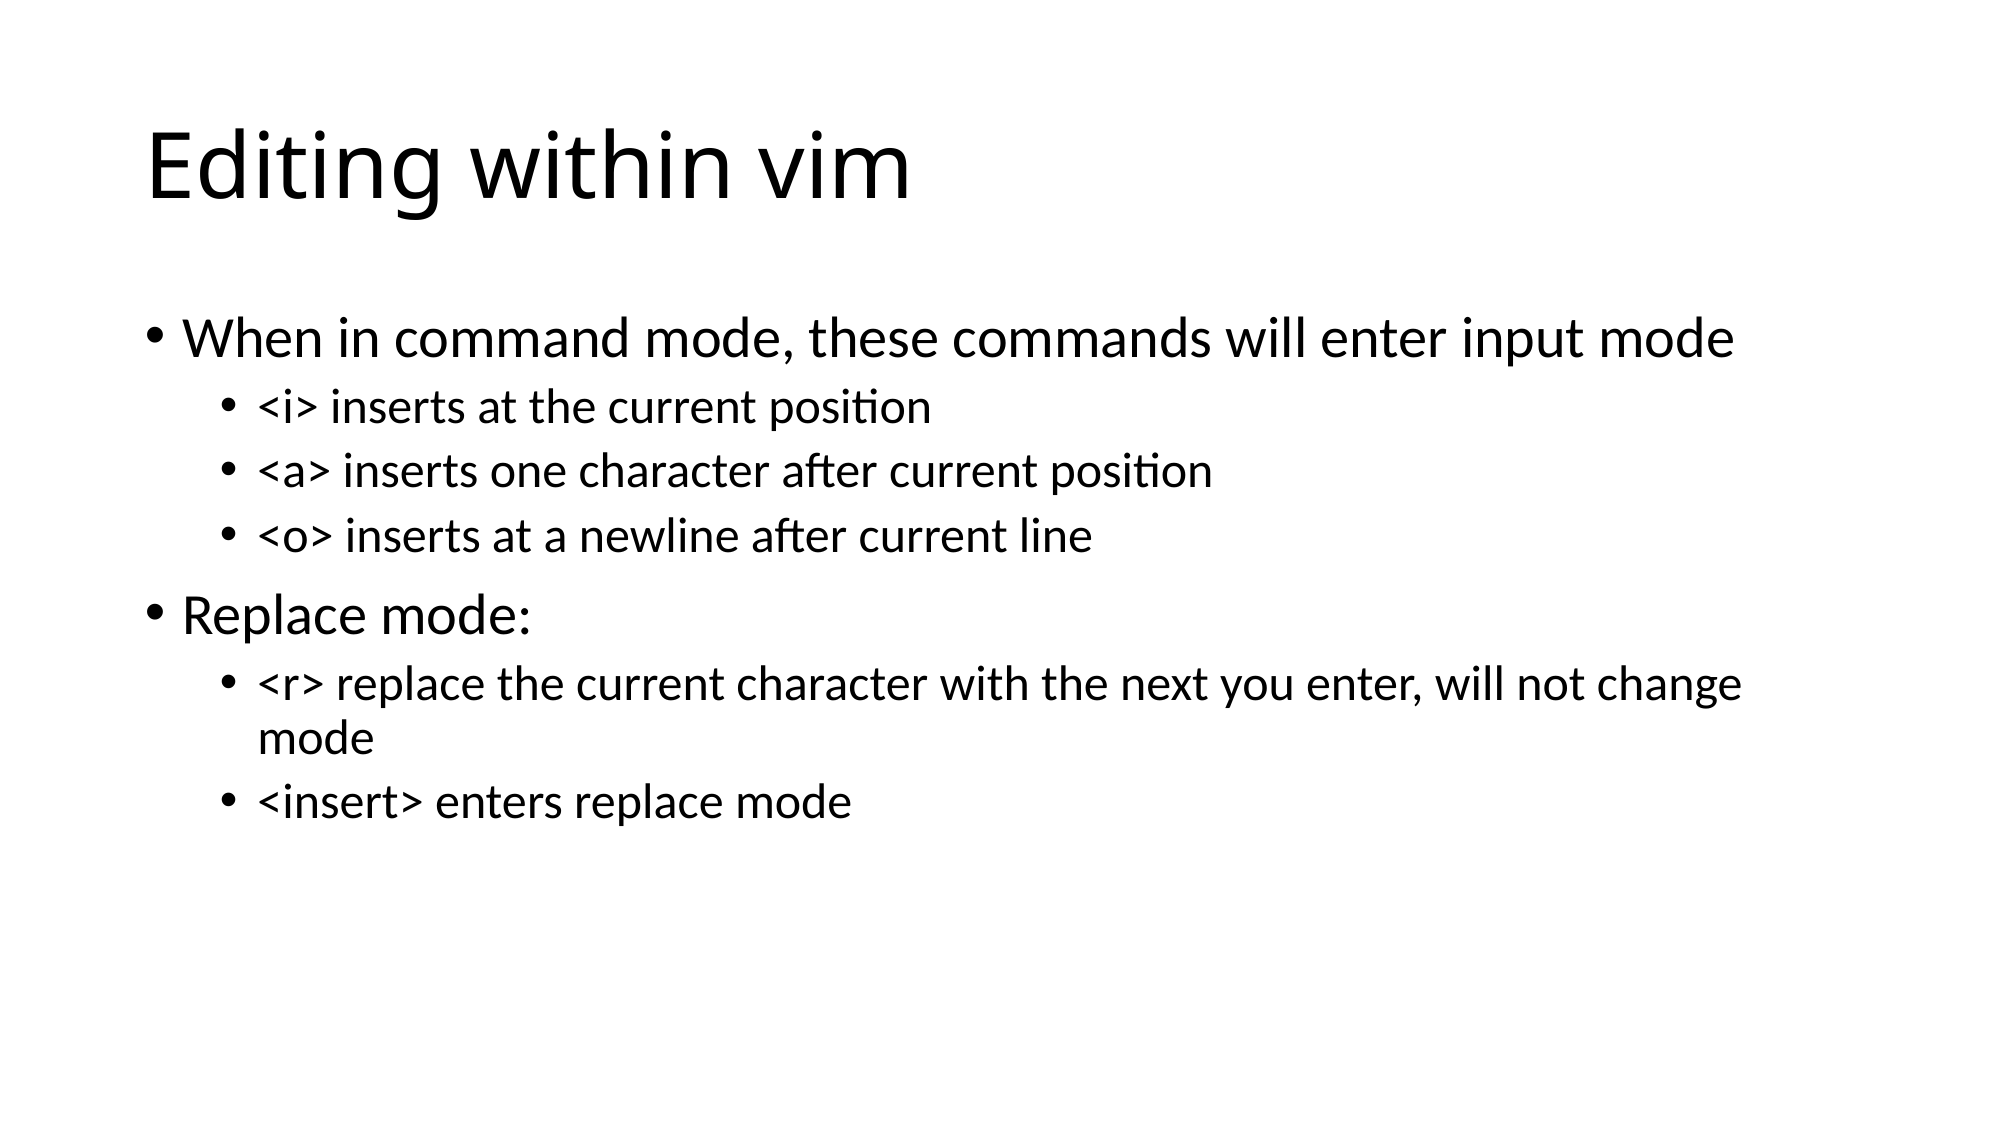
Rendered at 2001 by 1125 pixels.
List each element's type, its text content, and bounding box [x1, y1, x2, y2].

title Editing within vim [136, 59, 1863, 278]
list When in command mode, these commands will enter input mode <i> inserts at the current position <a> inserts one character after current position <o> inserts at a newline after current line Replace mode: <r> replace the current character with the next you enter, will not change mode <insert> enters replace mode [136, 298, 1863, 1014]
